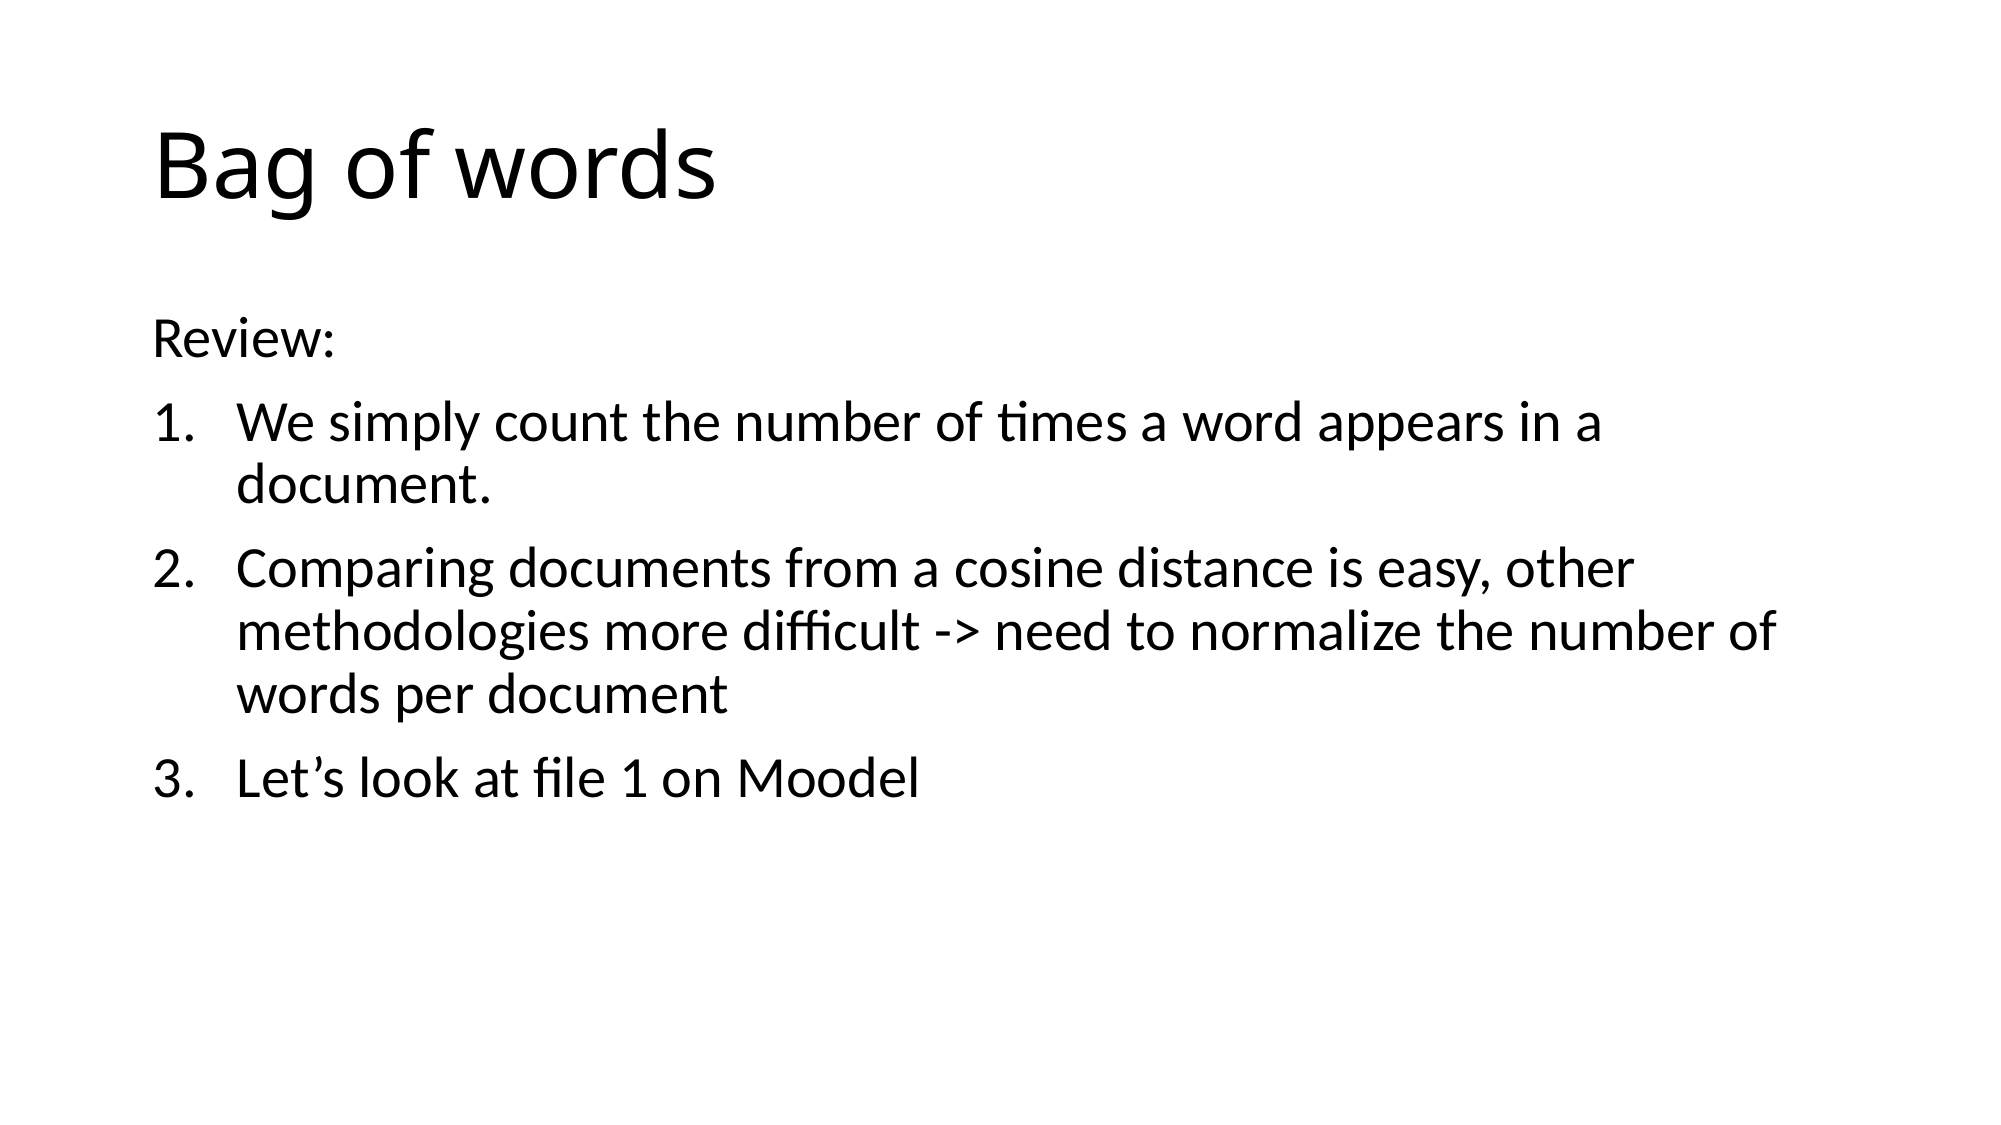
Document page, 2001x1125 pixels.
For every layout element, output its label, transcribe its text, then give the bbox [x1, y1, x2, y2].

list Review: We simply count the number of times a word appears in a document. Comparing documents from a cosine distance is easy, other methodologies more difficult -> need to normalize the number of words per document Let’s look at file 1 on Moodel [137, 299, 1863, 1014]
title Bag of words [137, 59, 1863, 278]
